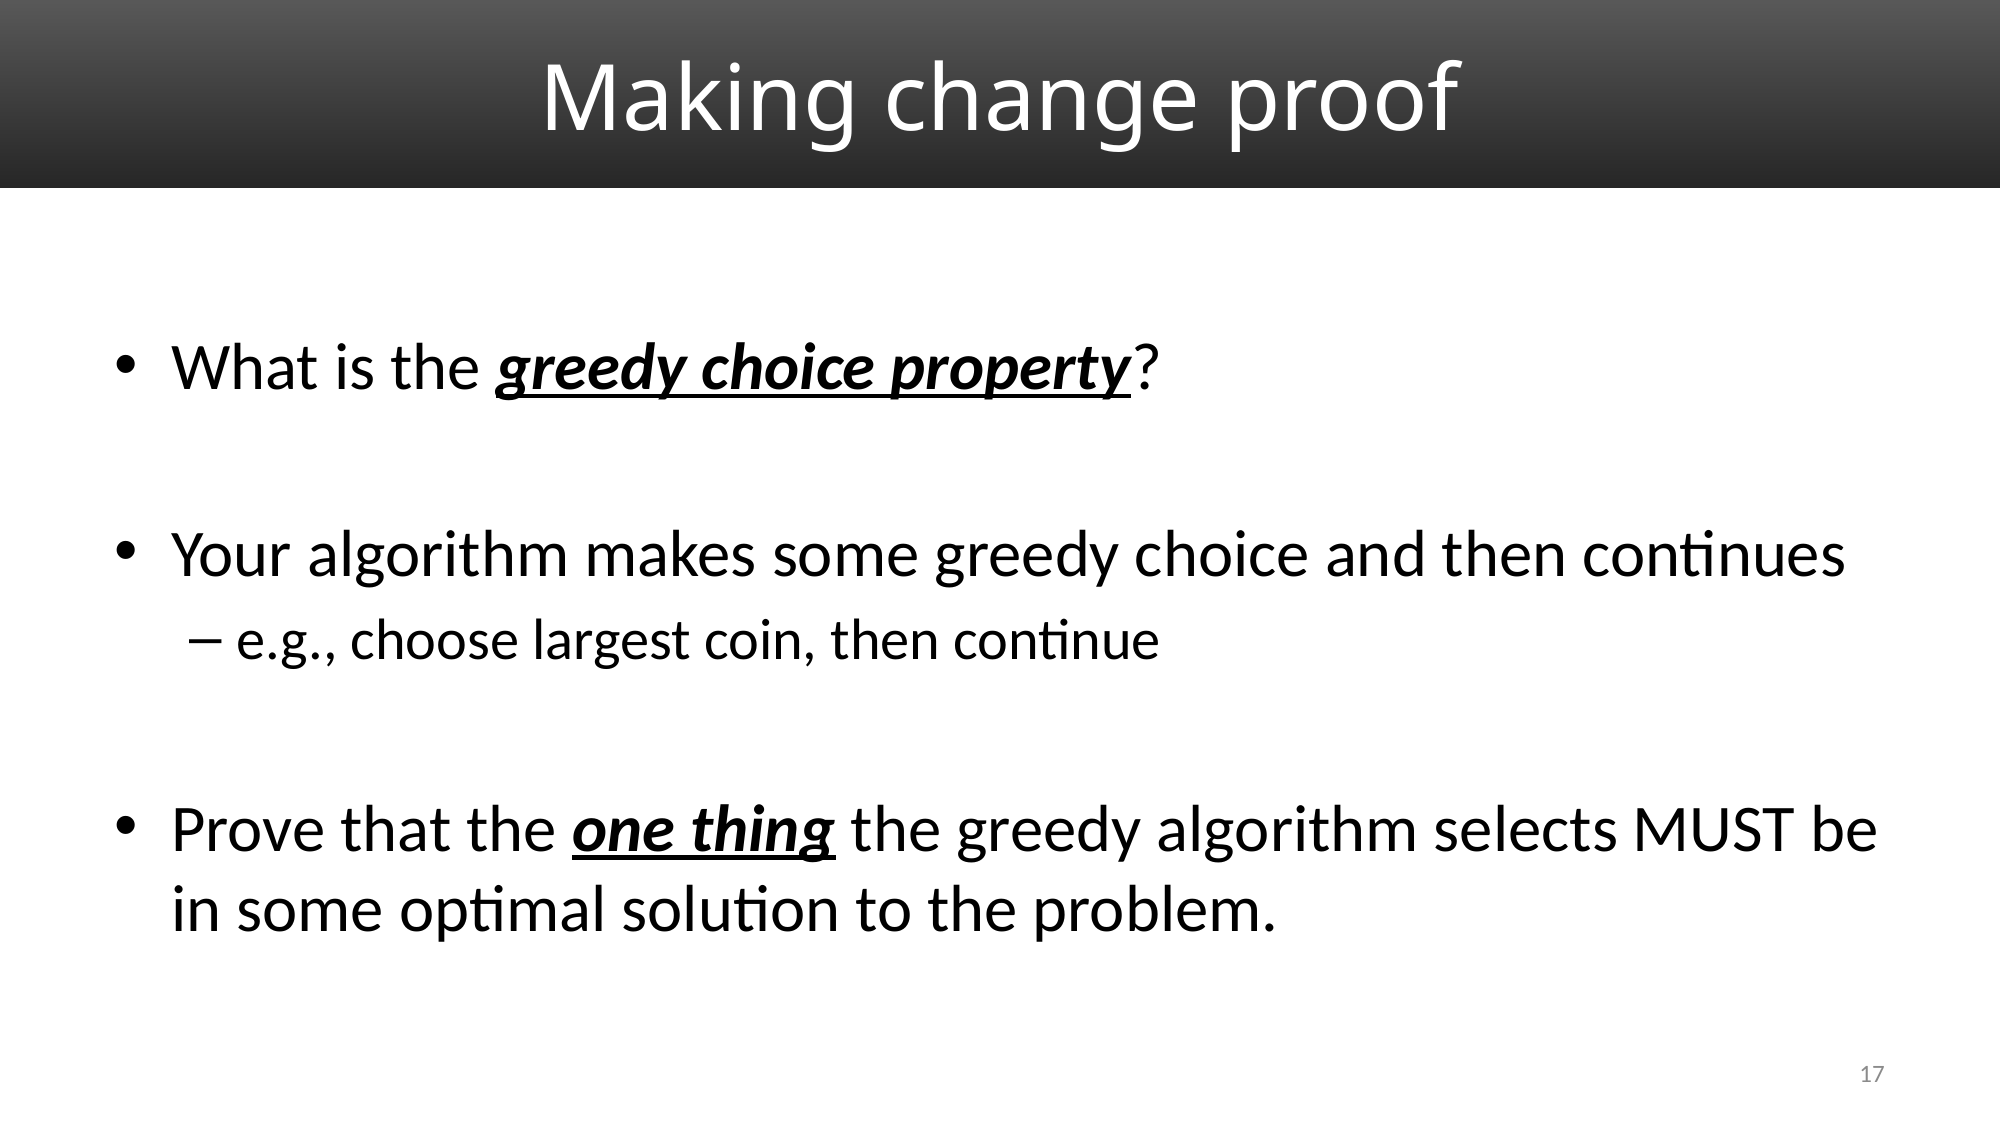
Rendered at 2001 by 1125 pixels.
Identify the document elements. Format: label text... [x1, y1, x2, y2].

slide_number 17 [1433, 1042, 1900, 1103]
list What is the greedy choice property? Your algorithm makes some greedy choice and then continues e.g., choose largest coin, then continue Prove that the one thing the greedy algorithm selects MUST be in some optimal solution to the problem. [99, 262, 1900, 1005]
title Making change proof [99, 24, 1900, 163]
